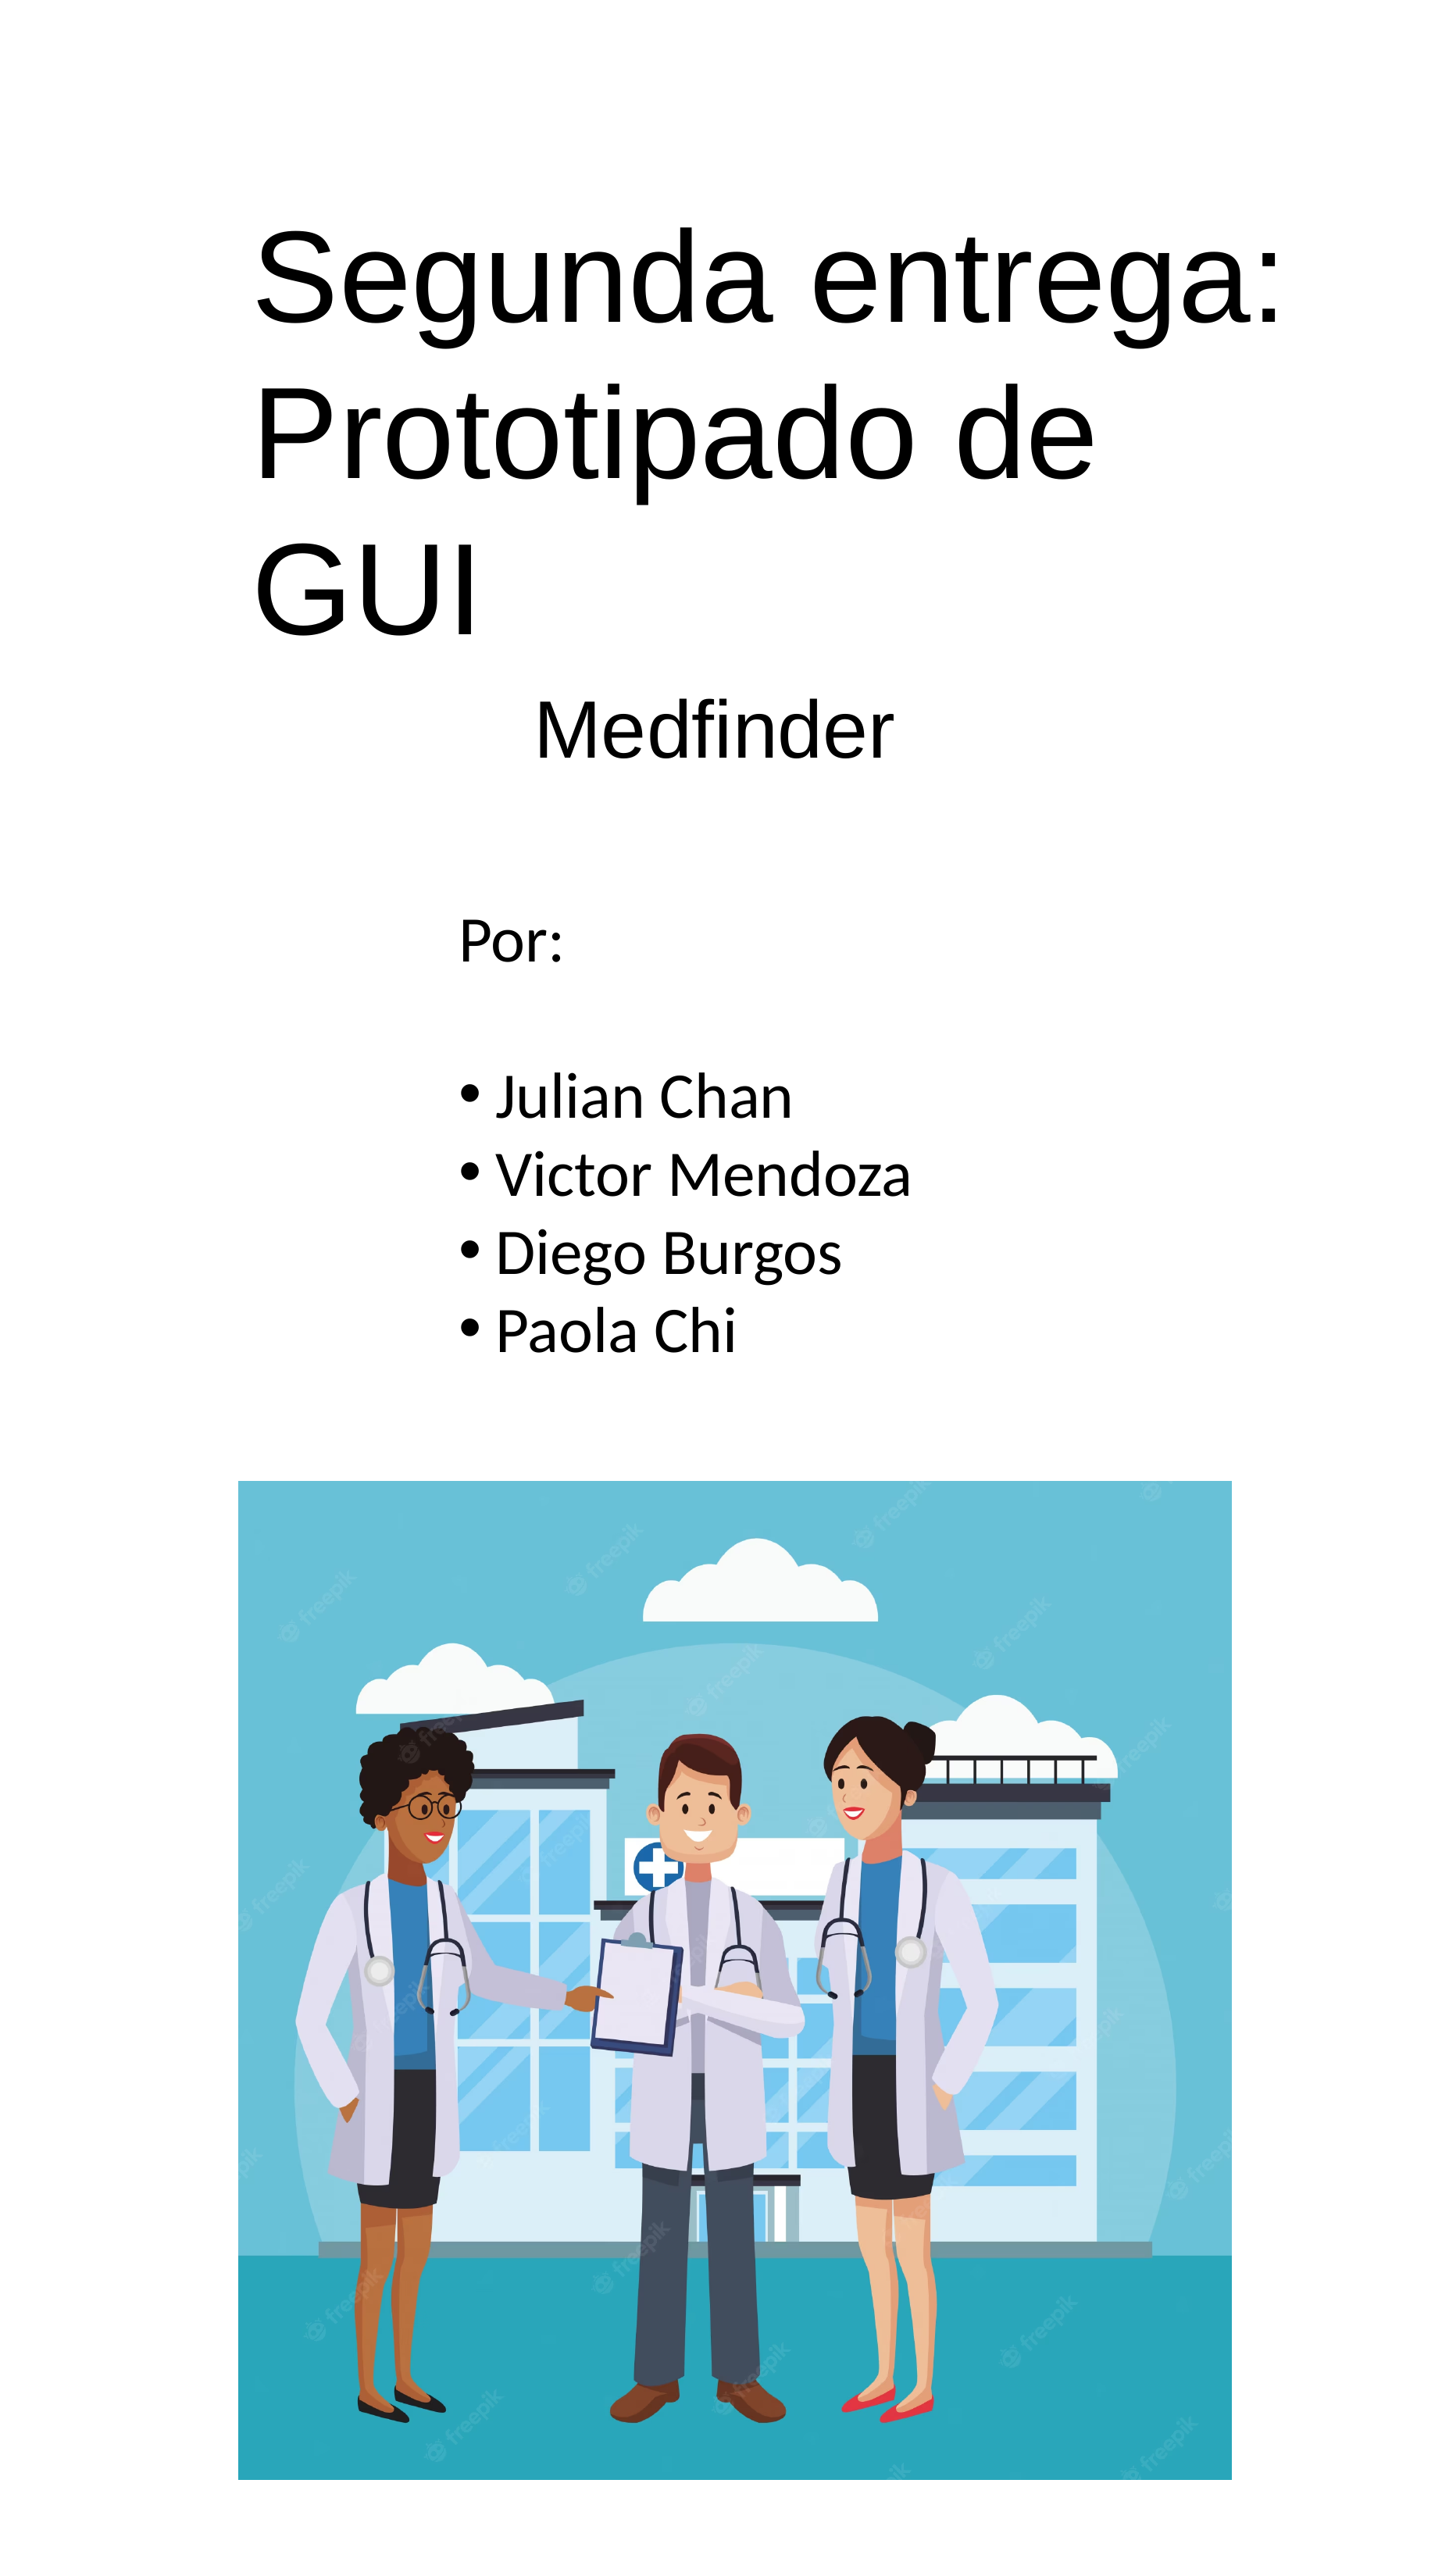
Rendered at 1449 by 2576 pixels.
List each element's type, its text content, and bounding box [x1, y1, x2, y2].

text_box Medfinder [522, 670, 952, 780]
text_box Segunda entrega: Prototipado de GUI [240, 186, 1308, 667]
picture [238, 1481, 1232, 2481]
text_box Por: Julian Chan Victor Mendoza Diego Burgos Paola Chi [447, 890, 1136, 1407]
